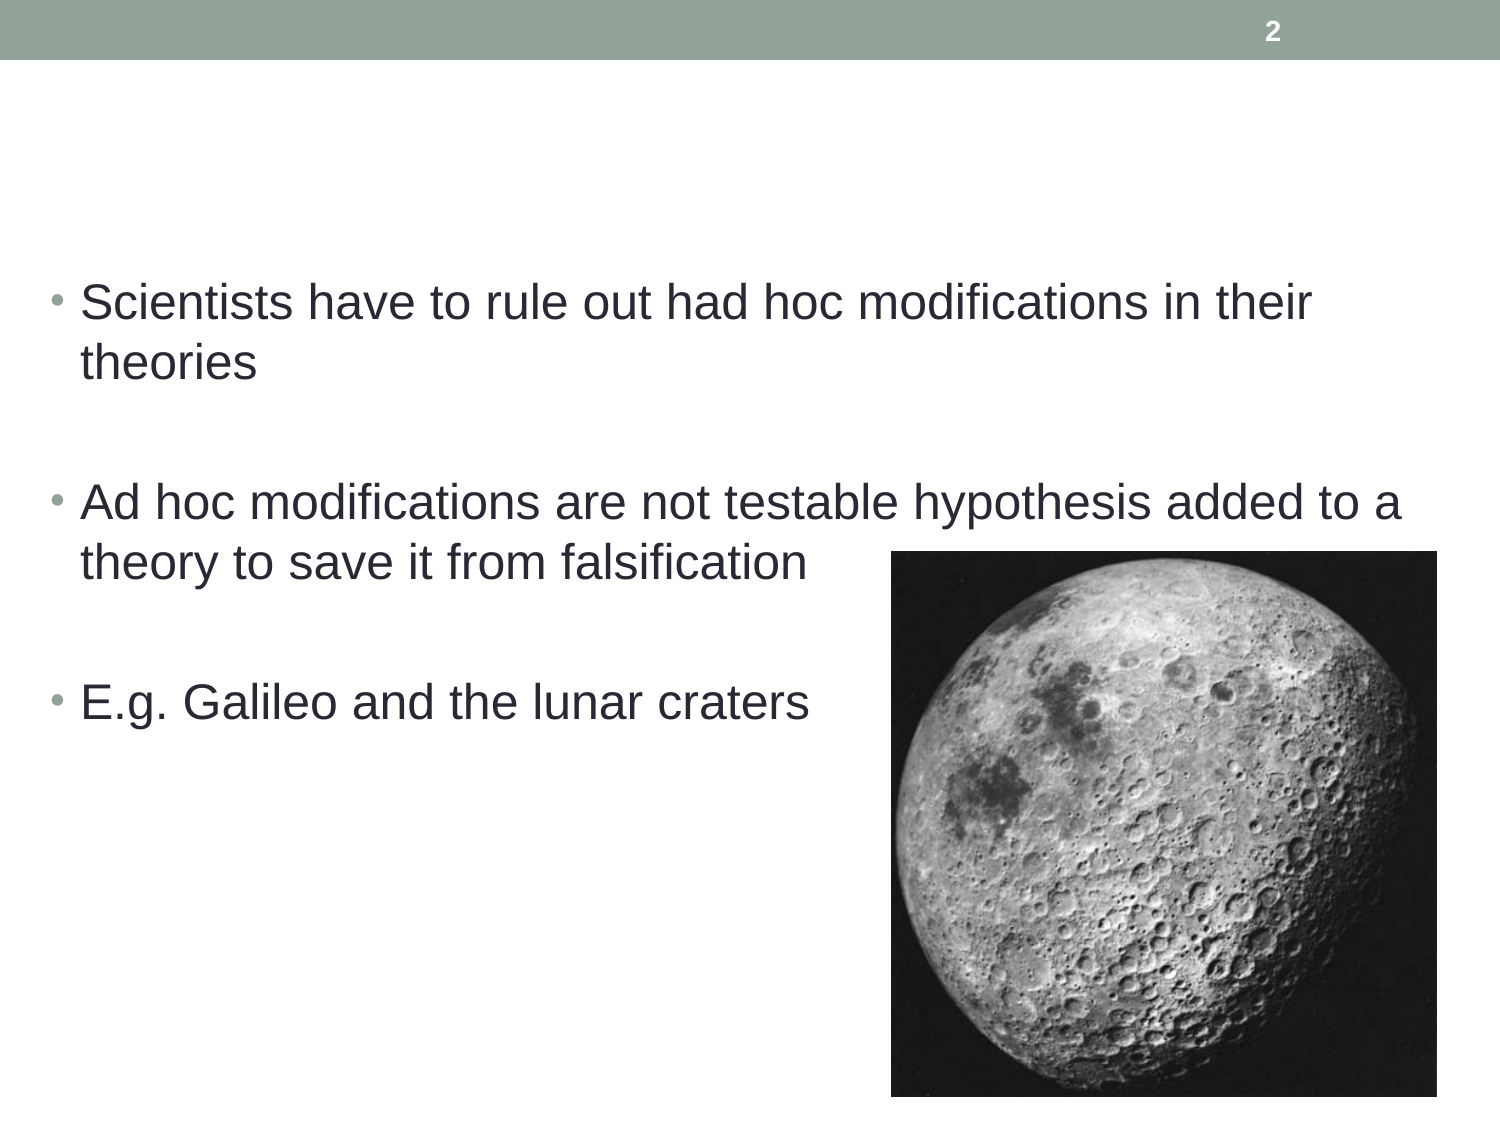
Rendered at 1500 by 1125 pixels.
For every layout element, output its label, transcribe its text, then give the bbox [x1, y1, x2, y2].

slide_number 2 [1250, 3, 1425, 57]
picture [891, 551, 1437, 1097]
list Scientists have to rule out had hoc modifications in their theories Ad hoc modifications are not testable hypothesis added to a theory to save it from falsification E.g. Galileo and the lunar craters [35, 262, 1466, 1062]
